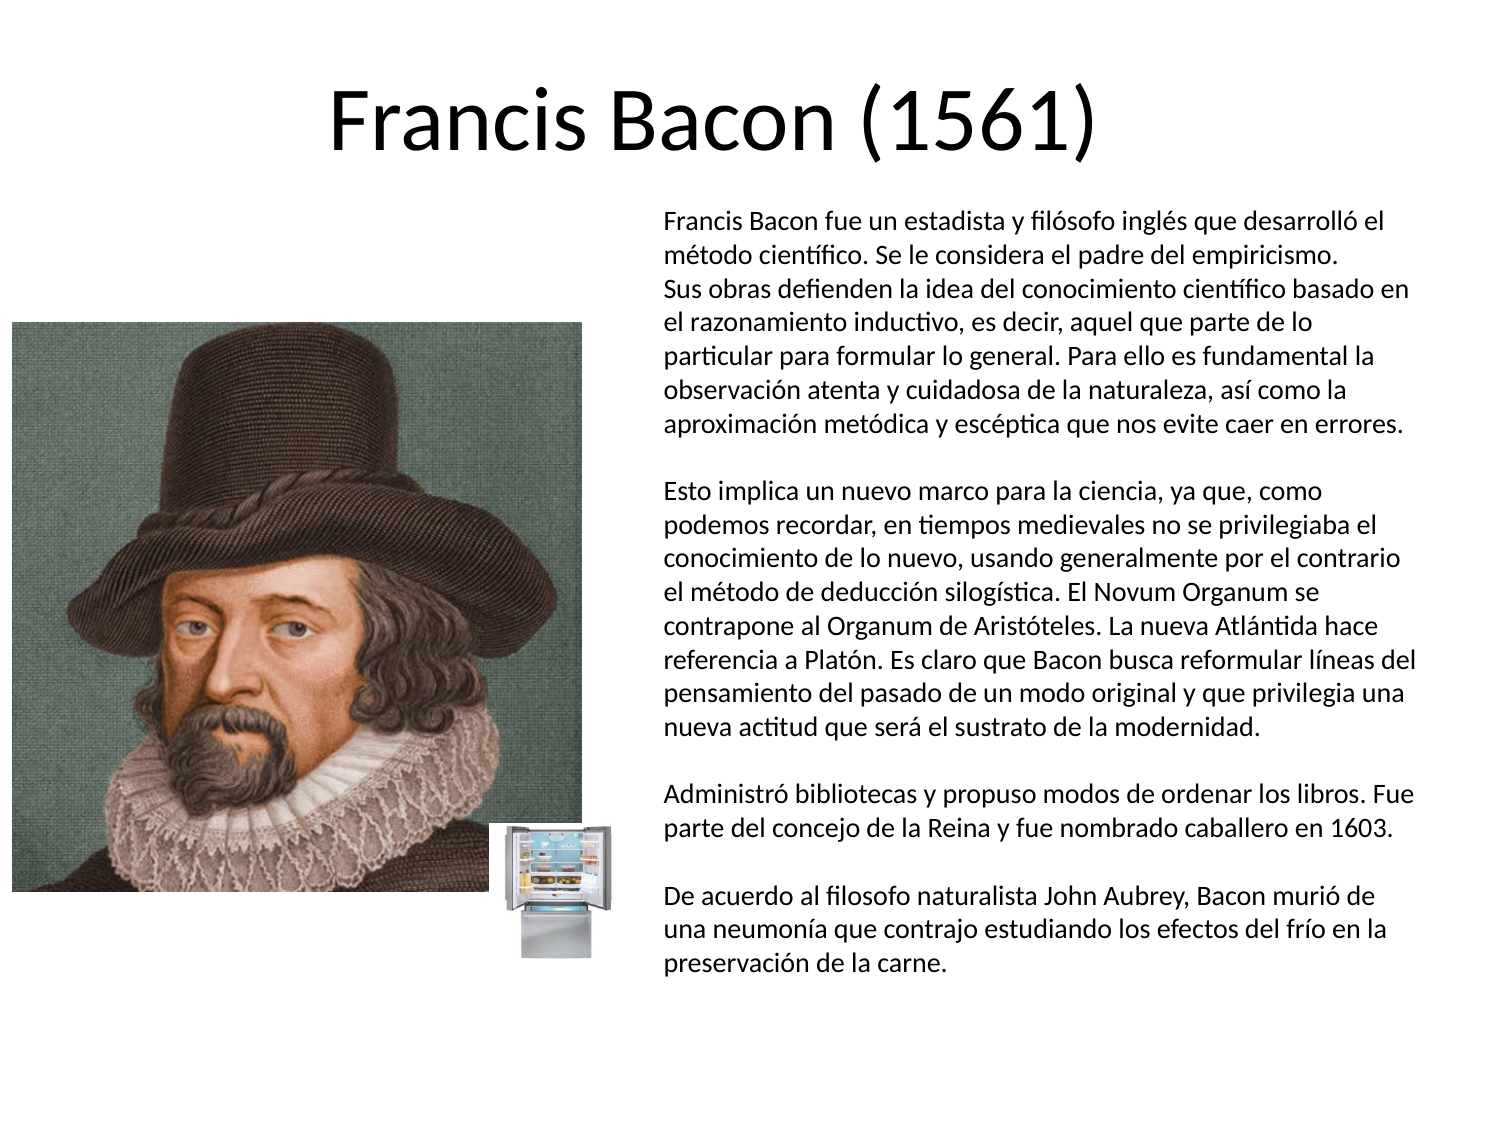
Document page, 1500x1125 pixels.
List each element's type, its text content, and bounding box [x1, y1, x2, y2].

picture [12, 322, 627, 961]
title Francis Bacon (1561) [67, 32, 1362, 196]
text_box Francis Bacon fue un estadista y filósofo inglés que desarrolló el método científico. Se le considera el padre del empiricismo. Sus obras defienden la idea del conocimiento científico basado en el razonamiento inductivo, es decir, aquel que parte de lo particular para formular lo general. Para ello es fundamental la observación atenta y cuidadosa de la naturaleza, así como la aproximación metódica y escéptica que nos evite caer en errores. Esto implica un nuevo marco para la ciencia, ya que, como podemos recordar, en tiempos medievales no se privilegiaba el conocimiento de lo nuevo, usando generalmente por el contrario el método de deducción silogística. El Novum Organum se contrapone al Organum de Aristóteles. La nueva Atlántida hace referencia a Platón. Es claro que Bacon busca reformular líneas del pensamiento del pasado de un modo original y que privilegia una nueva actitud que será el sustrato de la modernidad. Administró bibliotecas y propuso modos de ordenar los libros. Fue parte del concejo de la Reina y fue nombrado caballero en 1603. De acuerdo al filosofo naturalista John Aubrey, Bacon murió de una neumonía que contrajo estudiando los efectos del frío en la preservación de la carne. [648, 195, 1436, 1054]
